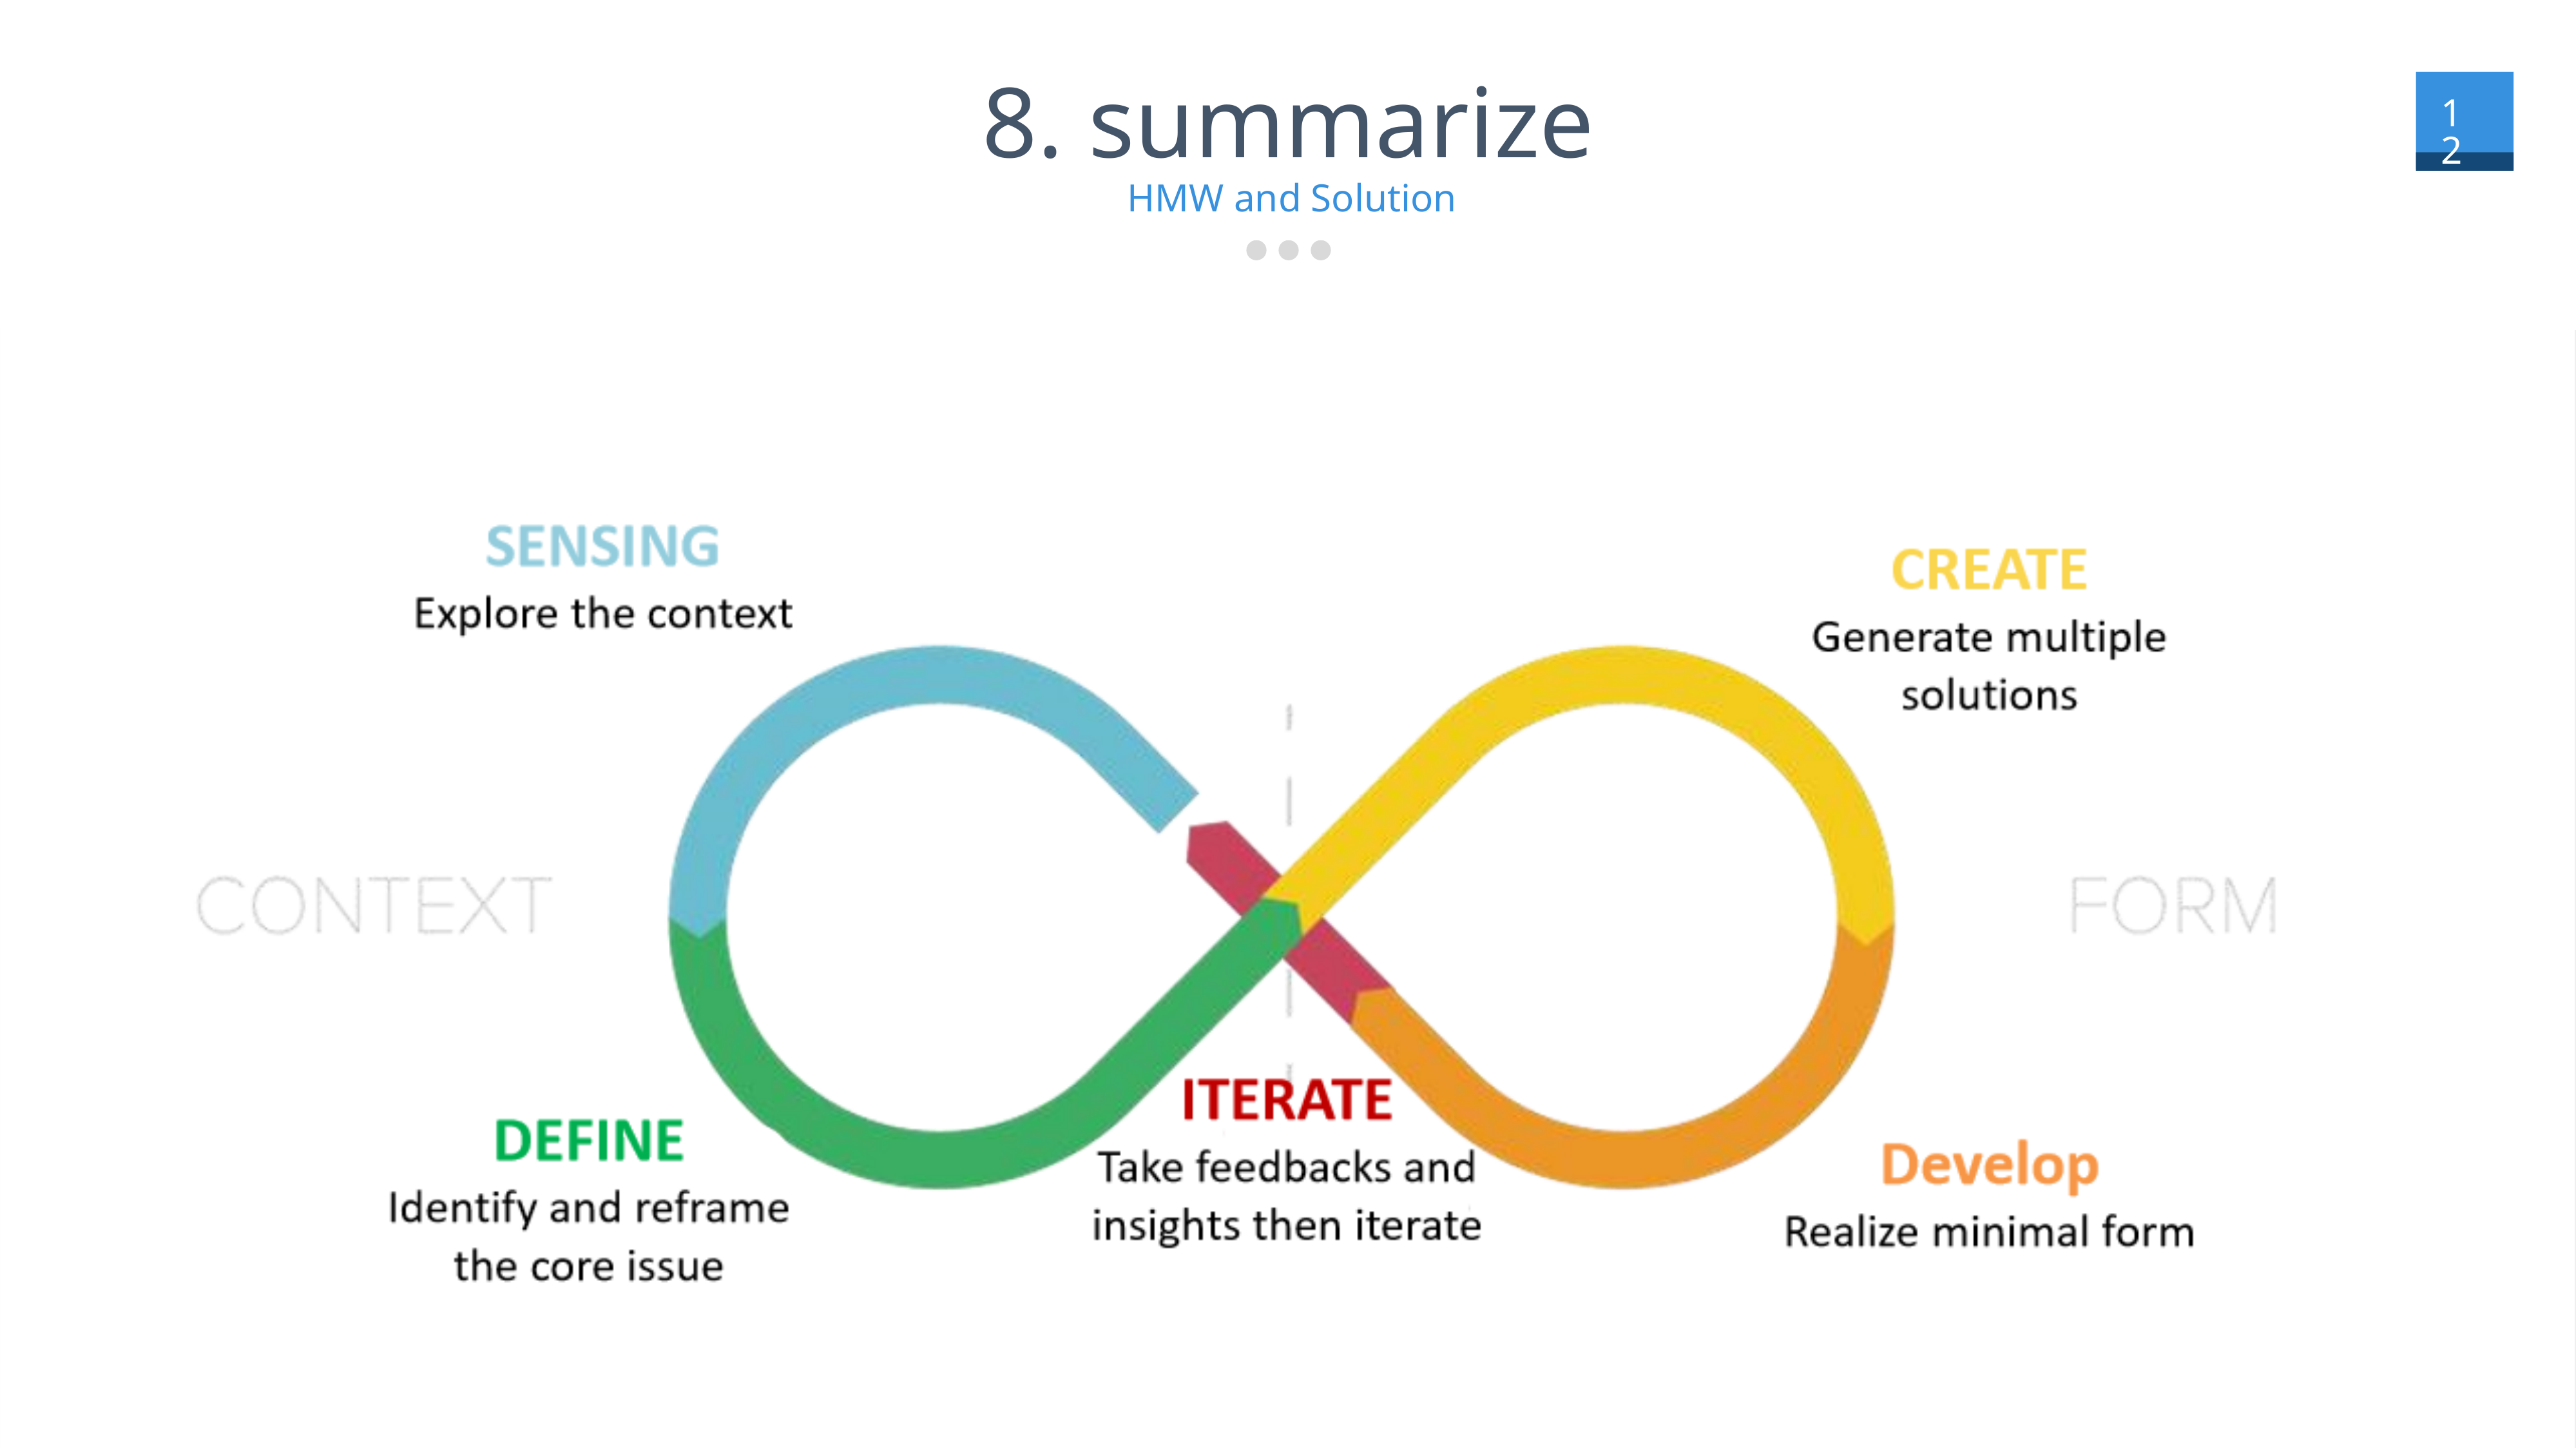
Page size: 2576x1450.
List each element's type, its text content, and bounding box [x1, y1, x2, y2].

text_box HMW and Solution [1127, 174, 1457, 220]
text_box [1246, 240, 1331, 261]
picture [0, 330, 2576, 1448]
text_box 8. summarize [982, 61, 1595, 177]
slide_number 12 [2431, 79, 2466, 145]
